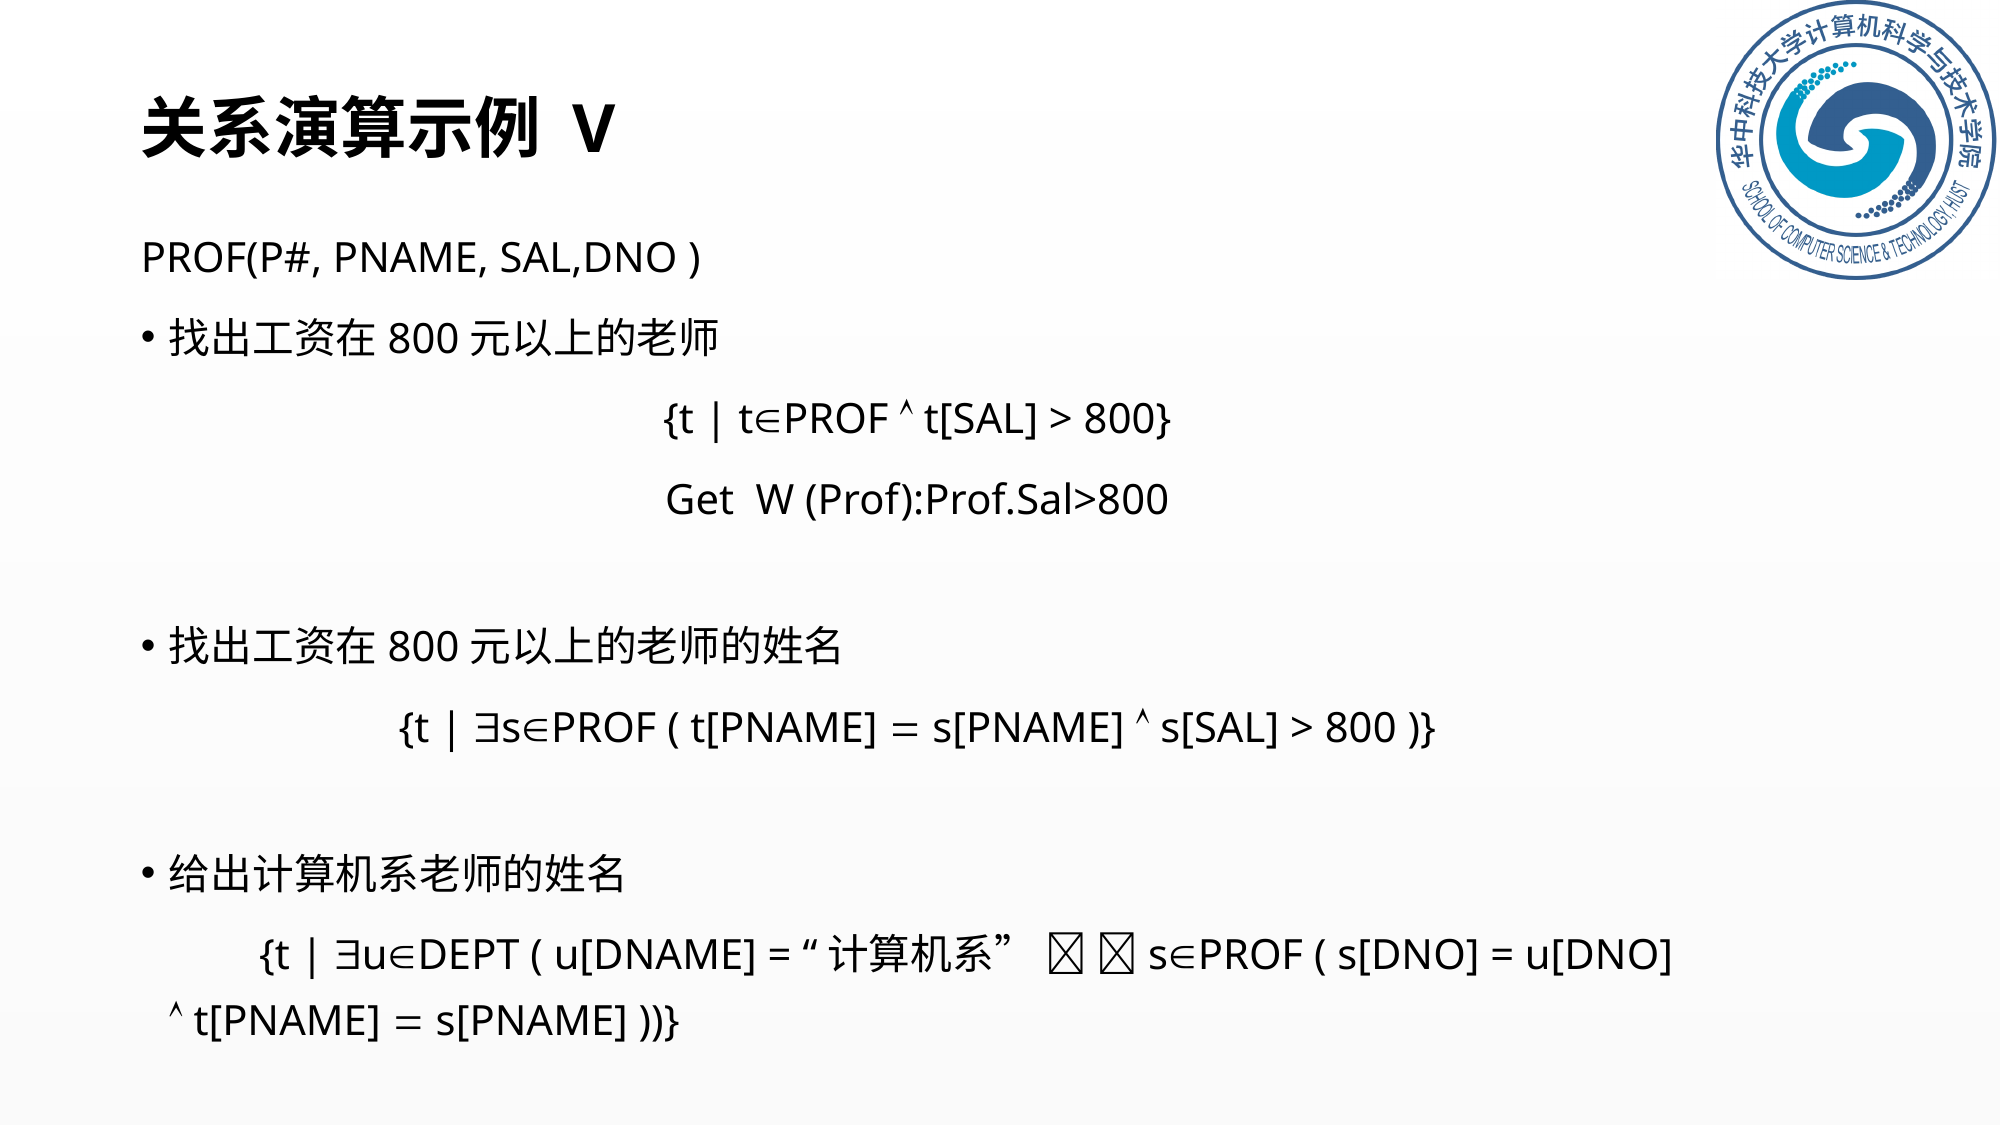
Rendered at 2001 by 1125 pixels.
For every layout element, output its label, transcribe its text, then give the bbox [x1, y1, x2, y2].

picture [1716, 0, 1999, 280]
title 关系演算示例 V [125, 62, 1401, 200]
list PROF(P#, PNAME, SAL,DNO ) 找出工资在800元以上的老师 {t | tPROF  t[SAL] > 800} Get W (Prof):Prof.Sal>800 找出工资在800元以上的老师的姓名 {t | sPROF ( t[PNAME]  s[PNAME]  s[SAL] > 800 )} 给出计算机系老师的姓名 {t | uDEPT ( u[DNAME] = “计算机系”  sPROF ( s[DNO] = u[DNO]  t[PNAME]  s[PNAME] ))} [125, 208, 1709, 1125]
